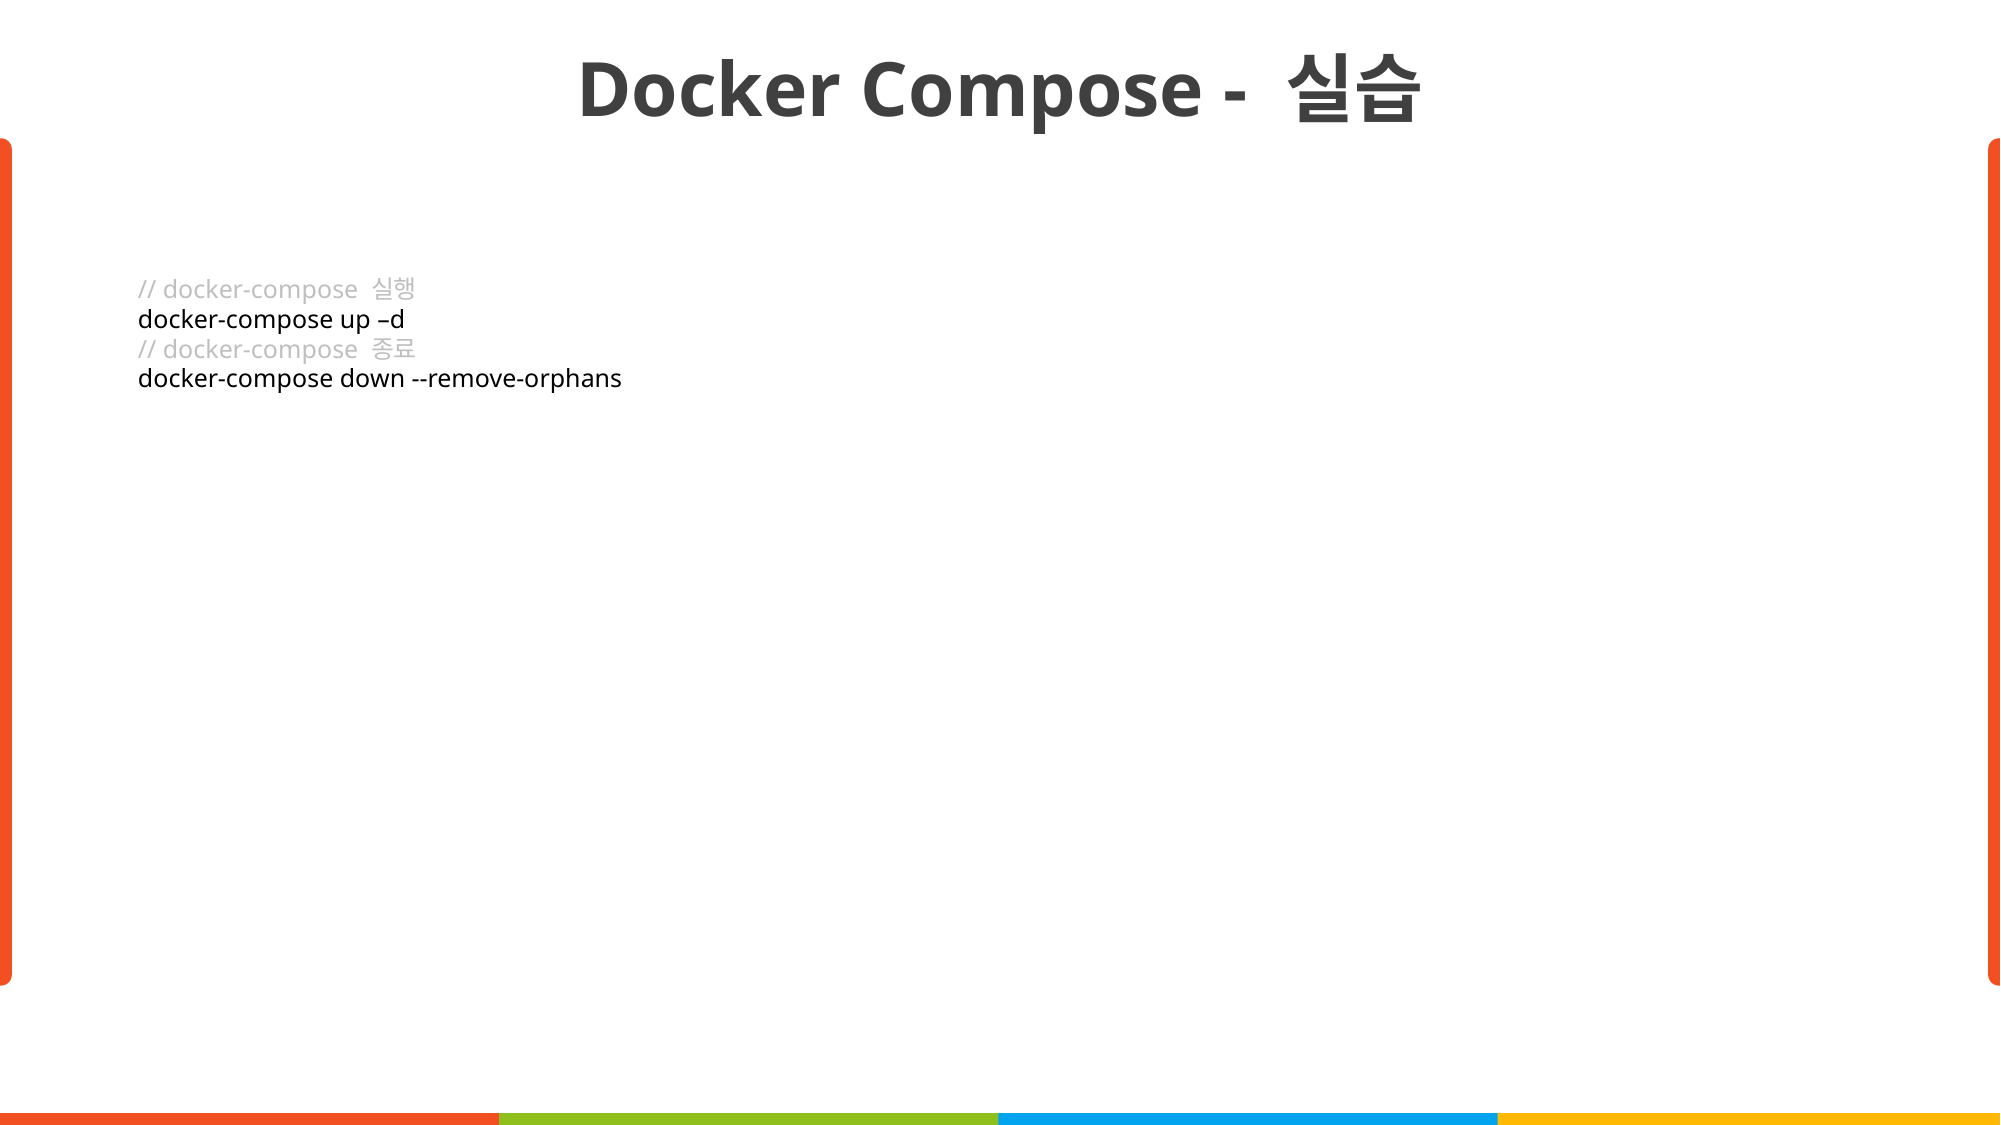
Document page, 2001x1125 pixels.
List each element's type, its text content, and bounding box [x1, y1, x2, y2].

text_box // docker-compose 실행 docker-compose up –d // docker-compose 종료 docker-compose down --remove-orphans [123, 265, 1877, 401]
text_box [1987, 137, 2000, 987]
text_box Docker Compose - 실습 [137, 44, 1863, 141]
text_box [0, 137, 13, 987]
